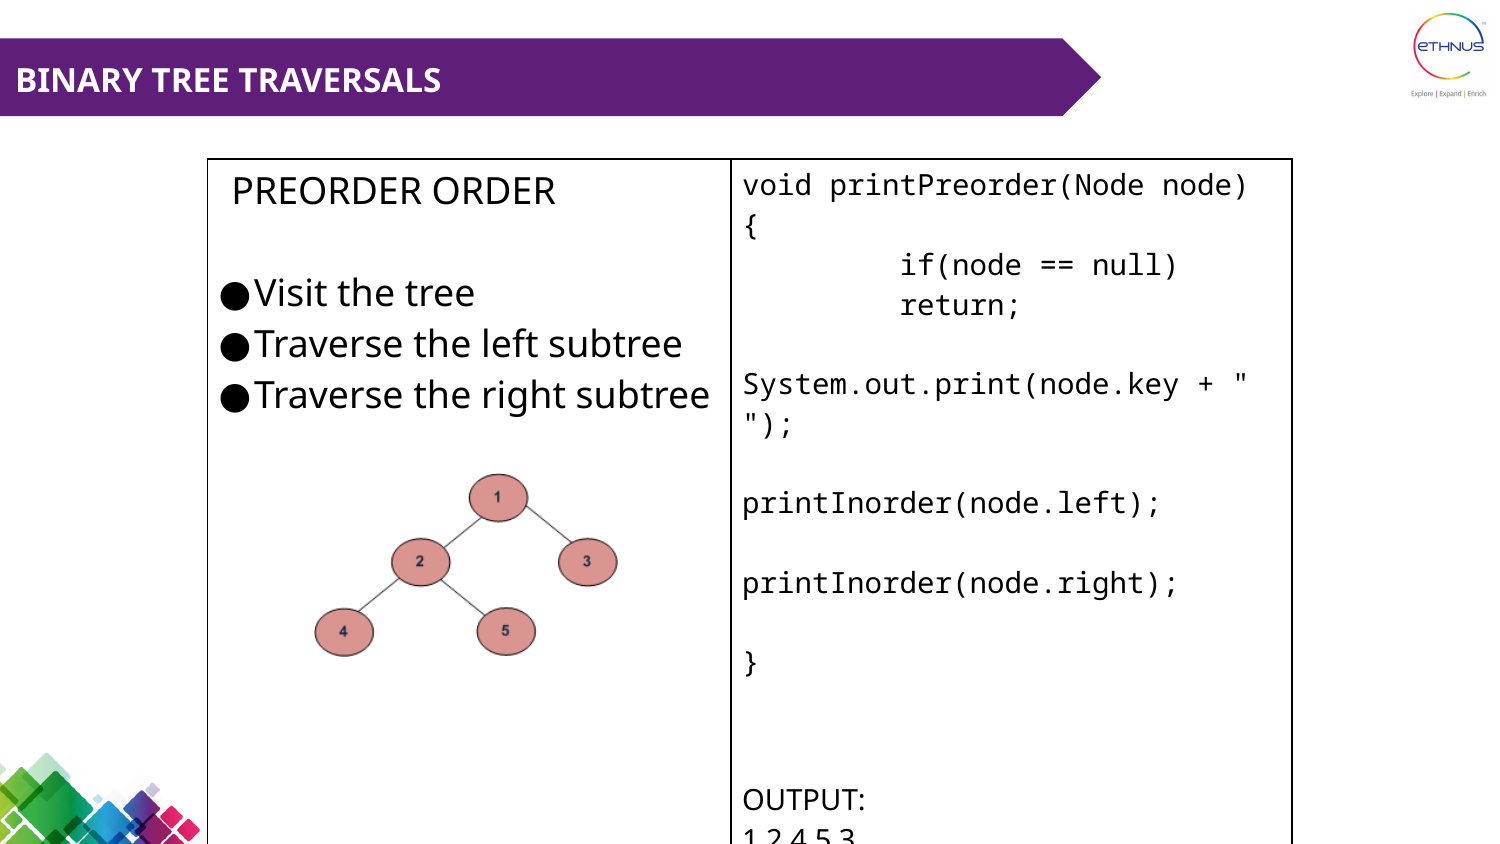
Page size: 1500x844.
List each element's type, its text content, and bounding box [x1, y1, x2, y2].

table_header IPREORDER ORDER Visit the tree Traverse the left subtree Traverse the right subtree [208, 160, 730, 844]
text_box [0, 38, 1102, 117]
picture [0, 744, 413, 844]
picture [1411, 12, 1491, 99]
table_header void printPreorder(Node node) { if(node == null) return; System.out.print(node.key + " "); printInorder(node.left); printInorder(node.right); } OUTPUT: 1 2 4 5 3 [732, 160, 1291, 844]
text_box BINARY TREE TRAVERSALS [0, 44, 881, 136]
picture [313, 473, 618, 657]
